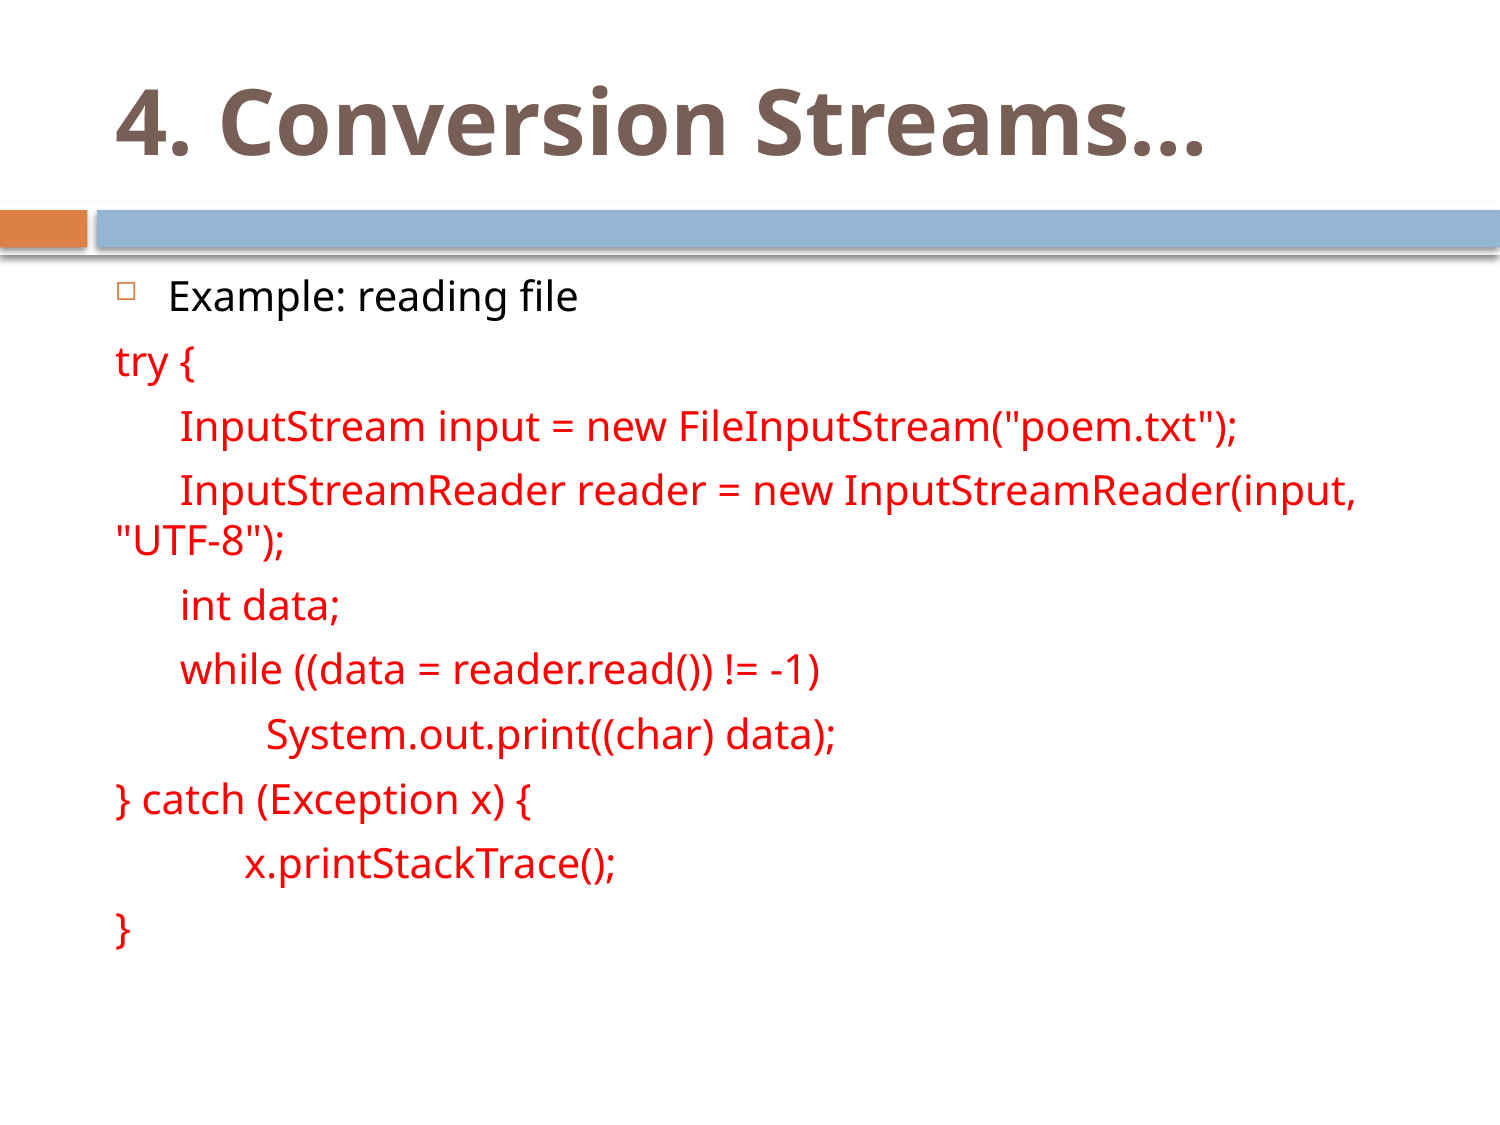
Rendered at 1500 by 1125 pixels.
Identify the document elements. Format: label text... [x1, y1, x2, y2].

list Example: reading file try { InputStream input = new FileInputStream("poem.txt"); InputStreamReader reader = new InputStreamReader(input, "UTF-8"); int data; while ((data = reader.read()) != -1) System.out.print((char) data); } catch (Exception x) { x.printStackTrace(); } [100, 262, 1438, 1125]
title 4. Conversion Streams… [100, 37, 1438, 200]
